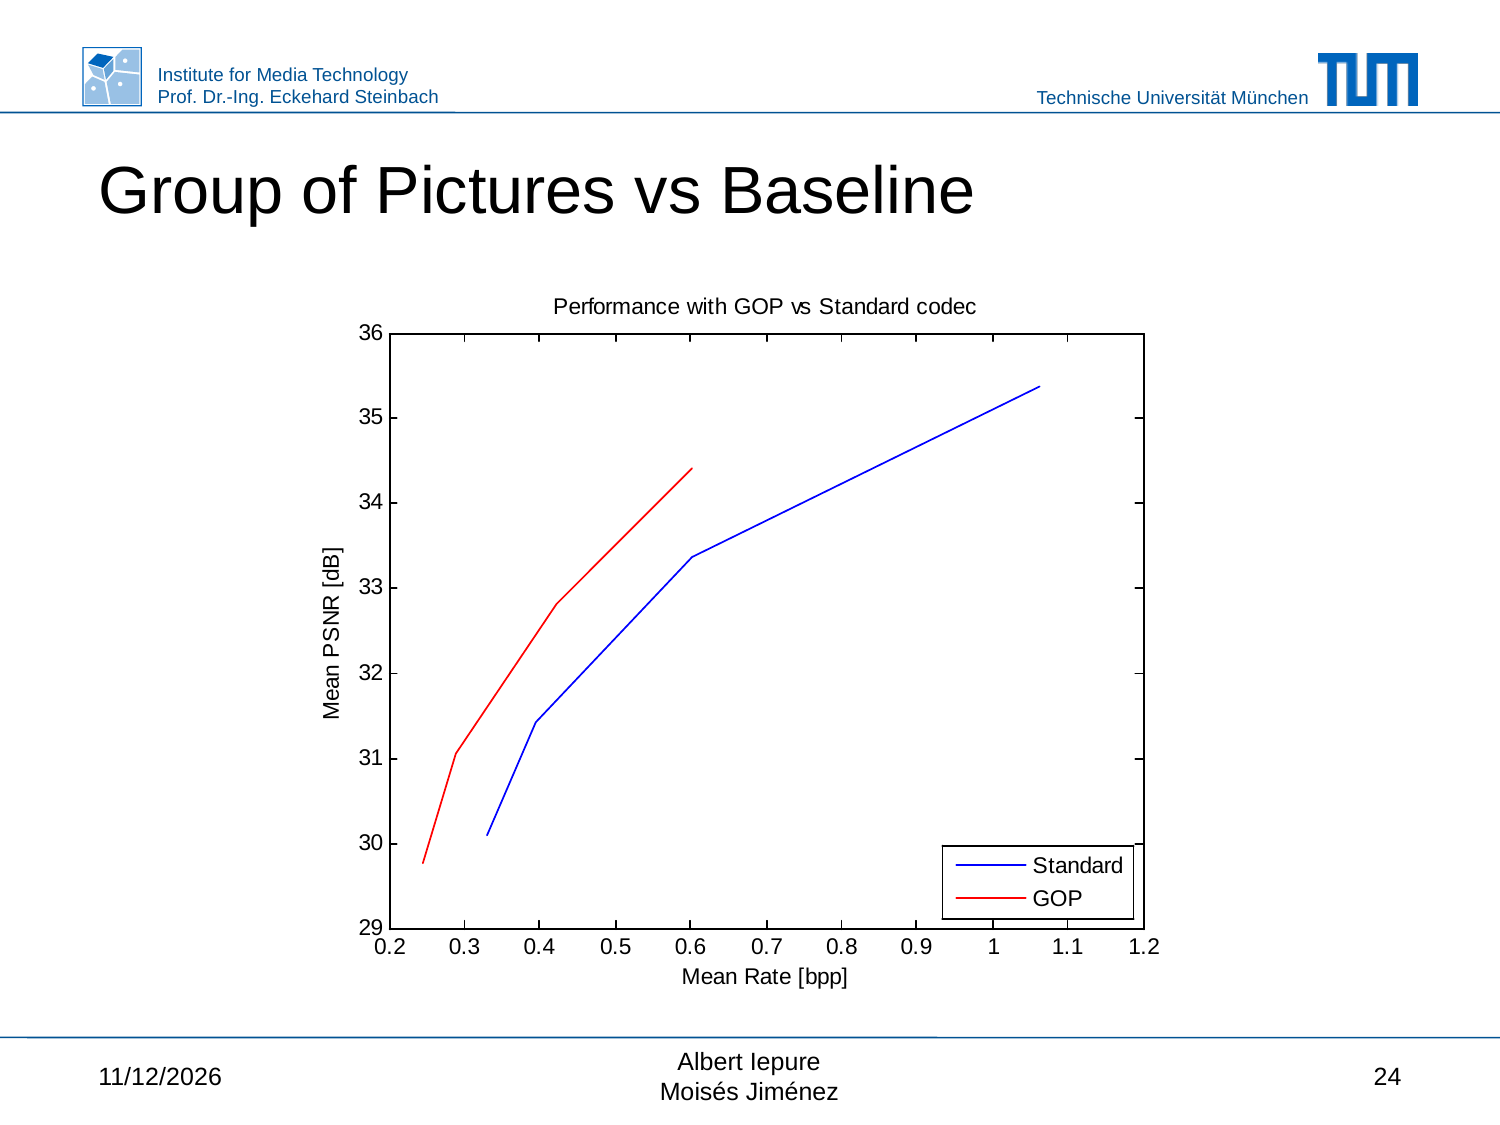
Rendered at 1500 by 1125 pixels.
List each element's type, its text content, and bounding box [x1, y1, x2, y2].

title Group of Pictures vs Baseline [83, 139, 1417, 239]
picture [1318, 53, 1418, 106]
slide_number 24 [1219, 1049, 1417, 1101]
picture [262, 278, 1237, 1010]
footer Albert Iepure Moisés Jiménez [325, 1049, 1174, 1101]
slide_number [83, 1049, 283, 1101]
